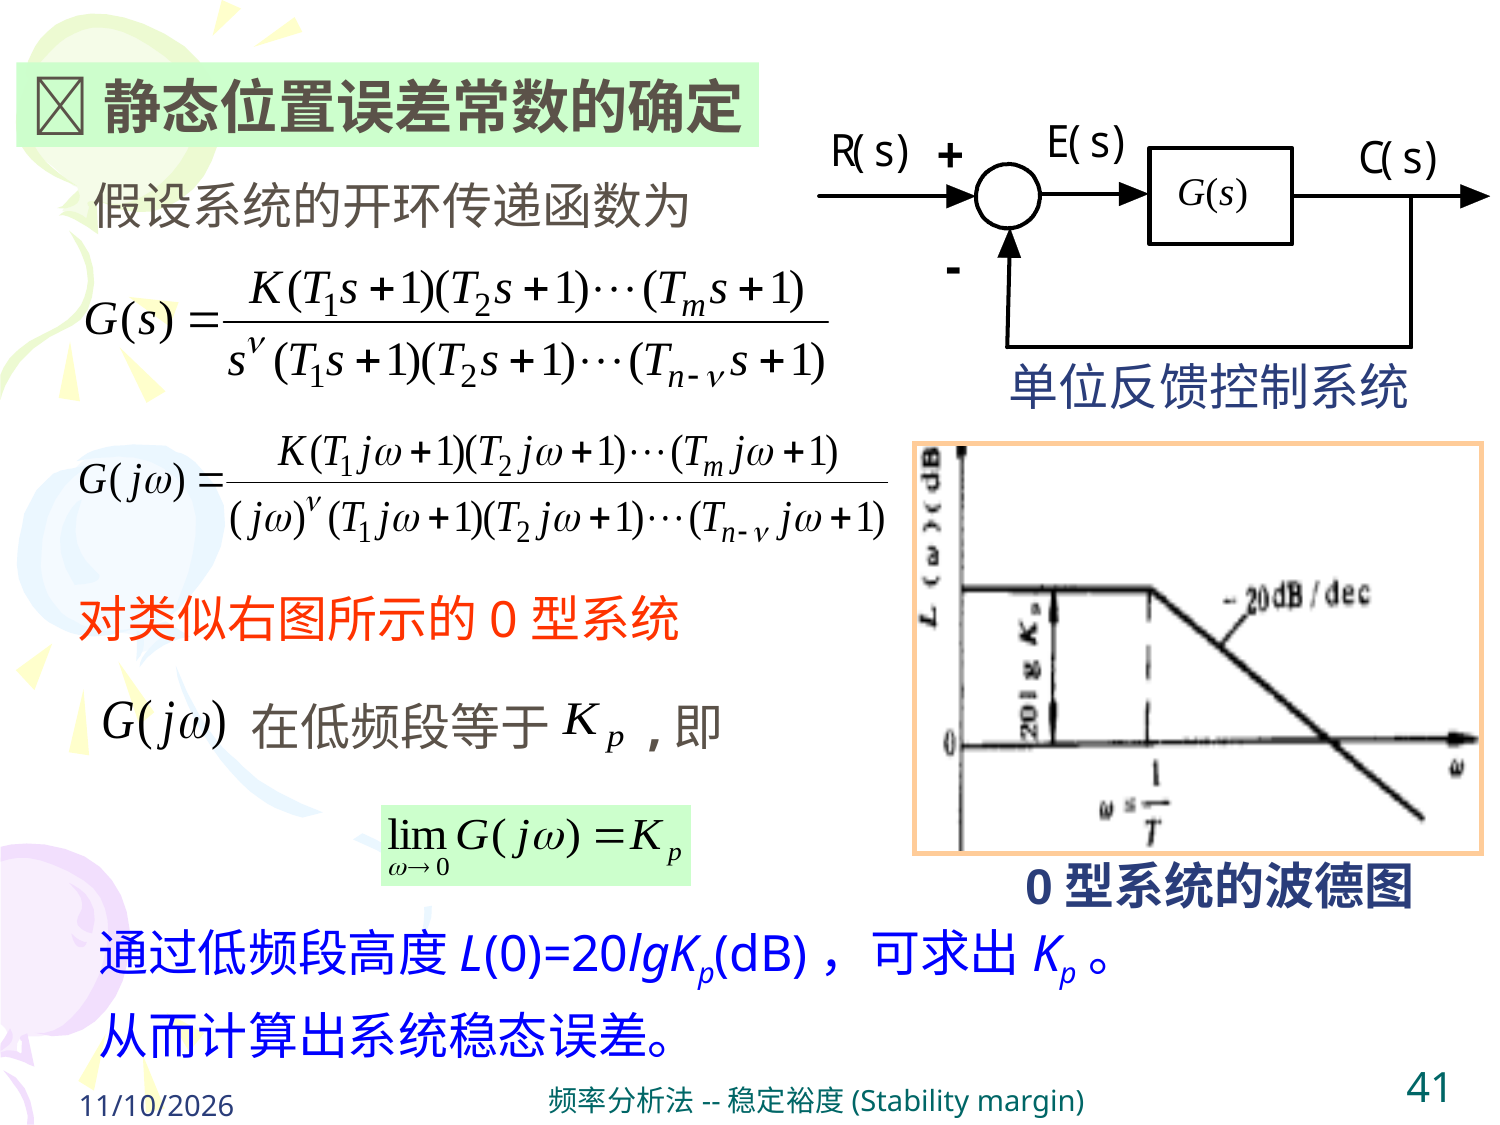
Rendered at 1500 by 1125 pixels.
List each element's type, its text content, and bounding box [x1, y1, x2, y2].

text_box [916, 445, 1480, 923]
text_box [72, 423, 898, 553]
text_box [95, 687, 738, 764]
text_box 单位反馈控制系统 [994, 404, 1424, 423]
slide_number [63, 1079, 256, 1125]
slide_number 41 [1340, 1079, 1470, 1125]
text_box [380, 805, 692, 887]
text_box 通过低频段高度L(0)=20lgKp(dB)，可求出Kp。 从而计算出系统稳态误差。 [83, 896, 1191, 1072]
footer 频率分析法--稳定裕度(Stability margin) [270, 1079, 1340, 1125]
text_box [808, 109, 1500, 372]
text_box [77, 257, 840, 399]
text_box 假设系统的开环传递函数为 [77, 167, 719, 243]
text_box 静态位置误差常数的确定 [16, 62, 759, 147]
text_box 对类似右图所示的0型系统 [62, 580, 695, 656]
text_box 单位反馈控制系统 [994, 380, 1424, 403]
